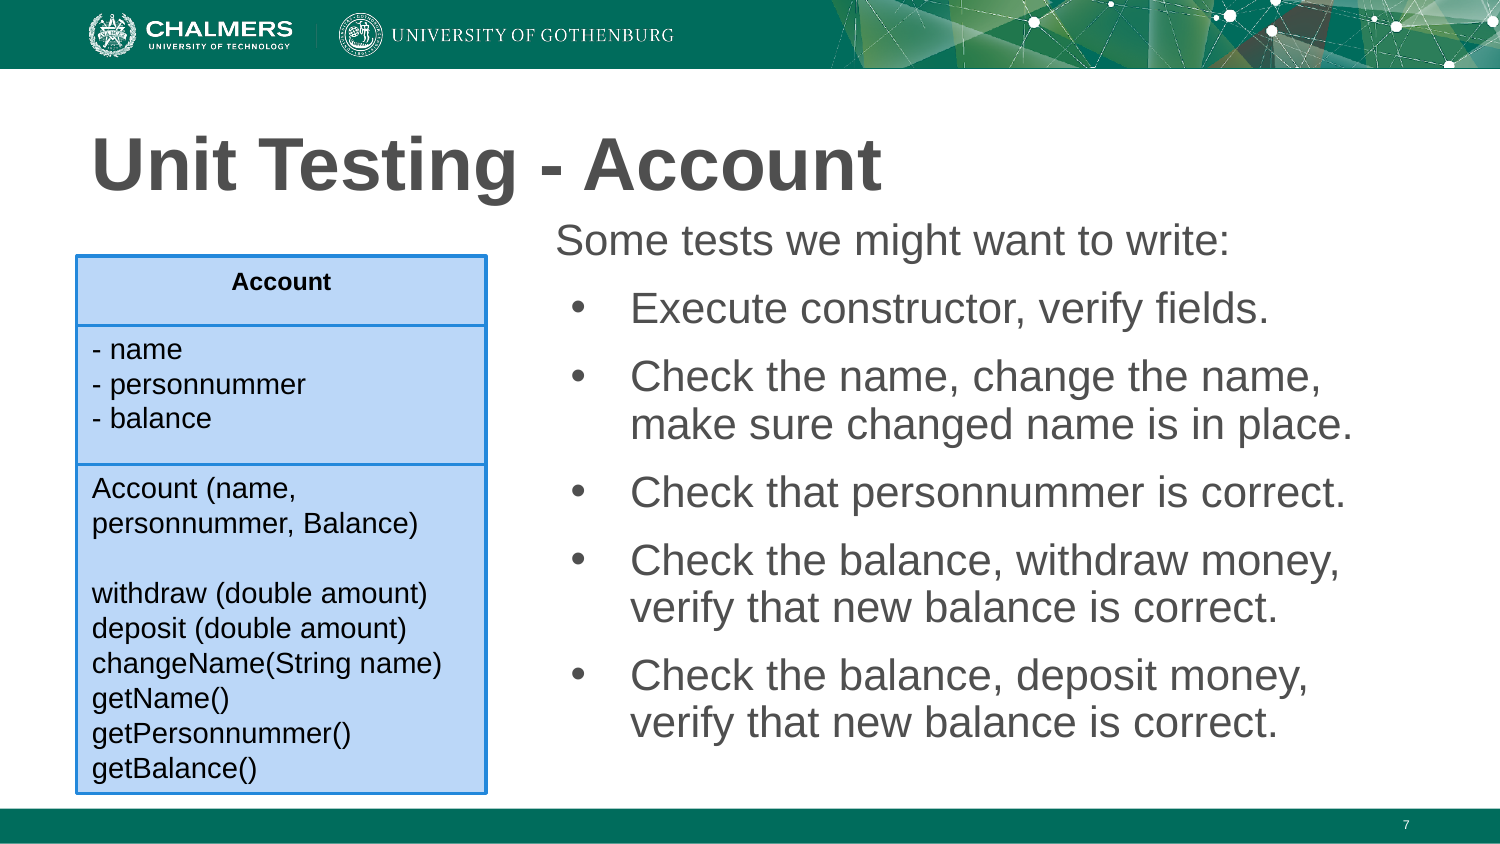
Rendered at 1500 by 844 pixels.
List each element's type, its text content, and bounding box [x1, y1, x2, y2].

picture [64, 0, 696, 85]
title Unit Testing - Account [76, 100, 1425, 211]
picture [759, 0, 1500, 68]
list Some tests we might want to write: Execute constructor, verify fields. Check the name, change the name, make sure changed name is in place. Check that personnummer is correct. Check the balance, withdraw money, verify that new balance is correct. Check the balance, deposit money, verify that new balance is correct. [540, 210, 1425, 782]
slide_number ‹#› [1074, 809, 1425, 844]
text_box Account - name - personnummer - balance Account (name, personnummer, Balance) withdraw (double amount) deposit (double amount) changeName(String name) getName() getPersonnummer() getBalance() [76, 471, 486, 794]
text_box Account - name - personnummer - balance Account (name, personnummer, Balance) withdraw (double amount) deposit (double amount) changeName(String name) getName() getPersonnummer() getBalance() [76, 331, 486, 463]
text_box Account - name - personnummer - balance Account (name, personnummer, Balance) withdraw (double amount) deposit (double amount) changeName(String name) getName() getPersonnummer() getBalance() [76, 256, 486, 324]
